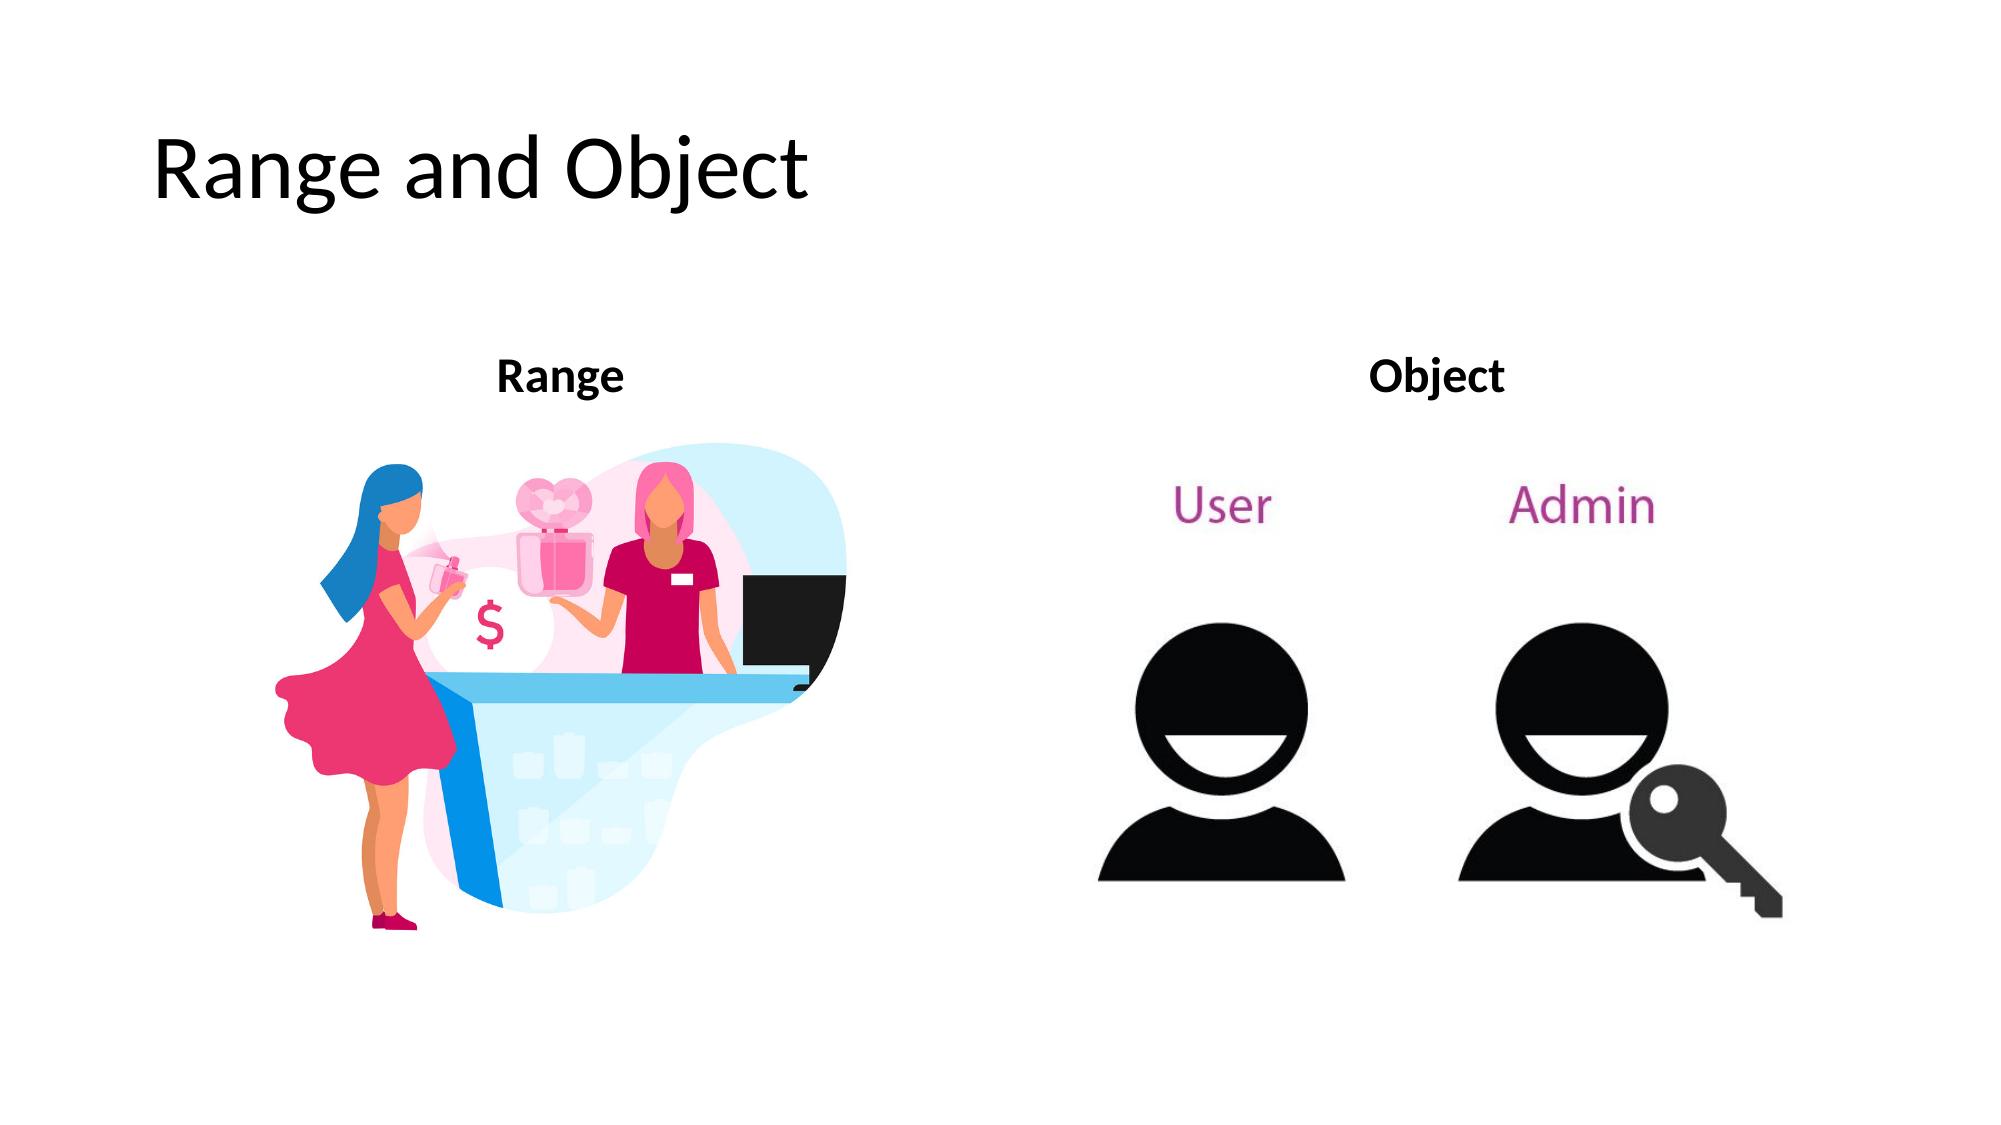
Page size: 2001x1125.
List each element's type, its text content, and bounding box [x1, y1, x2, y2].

picture [1012, 425, 1872, 981]
title Range and Object [137, 59, 1863, 278]
list Object [1012, 275, 1863, 411]
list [227, 410, 895, 956]
list Range [137, 275, 984, 411]
